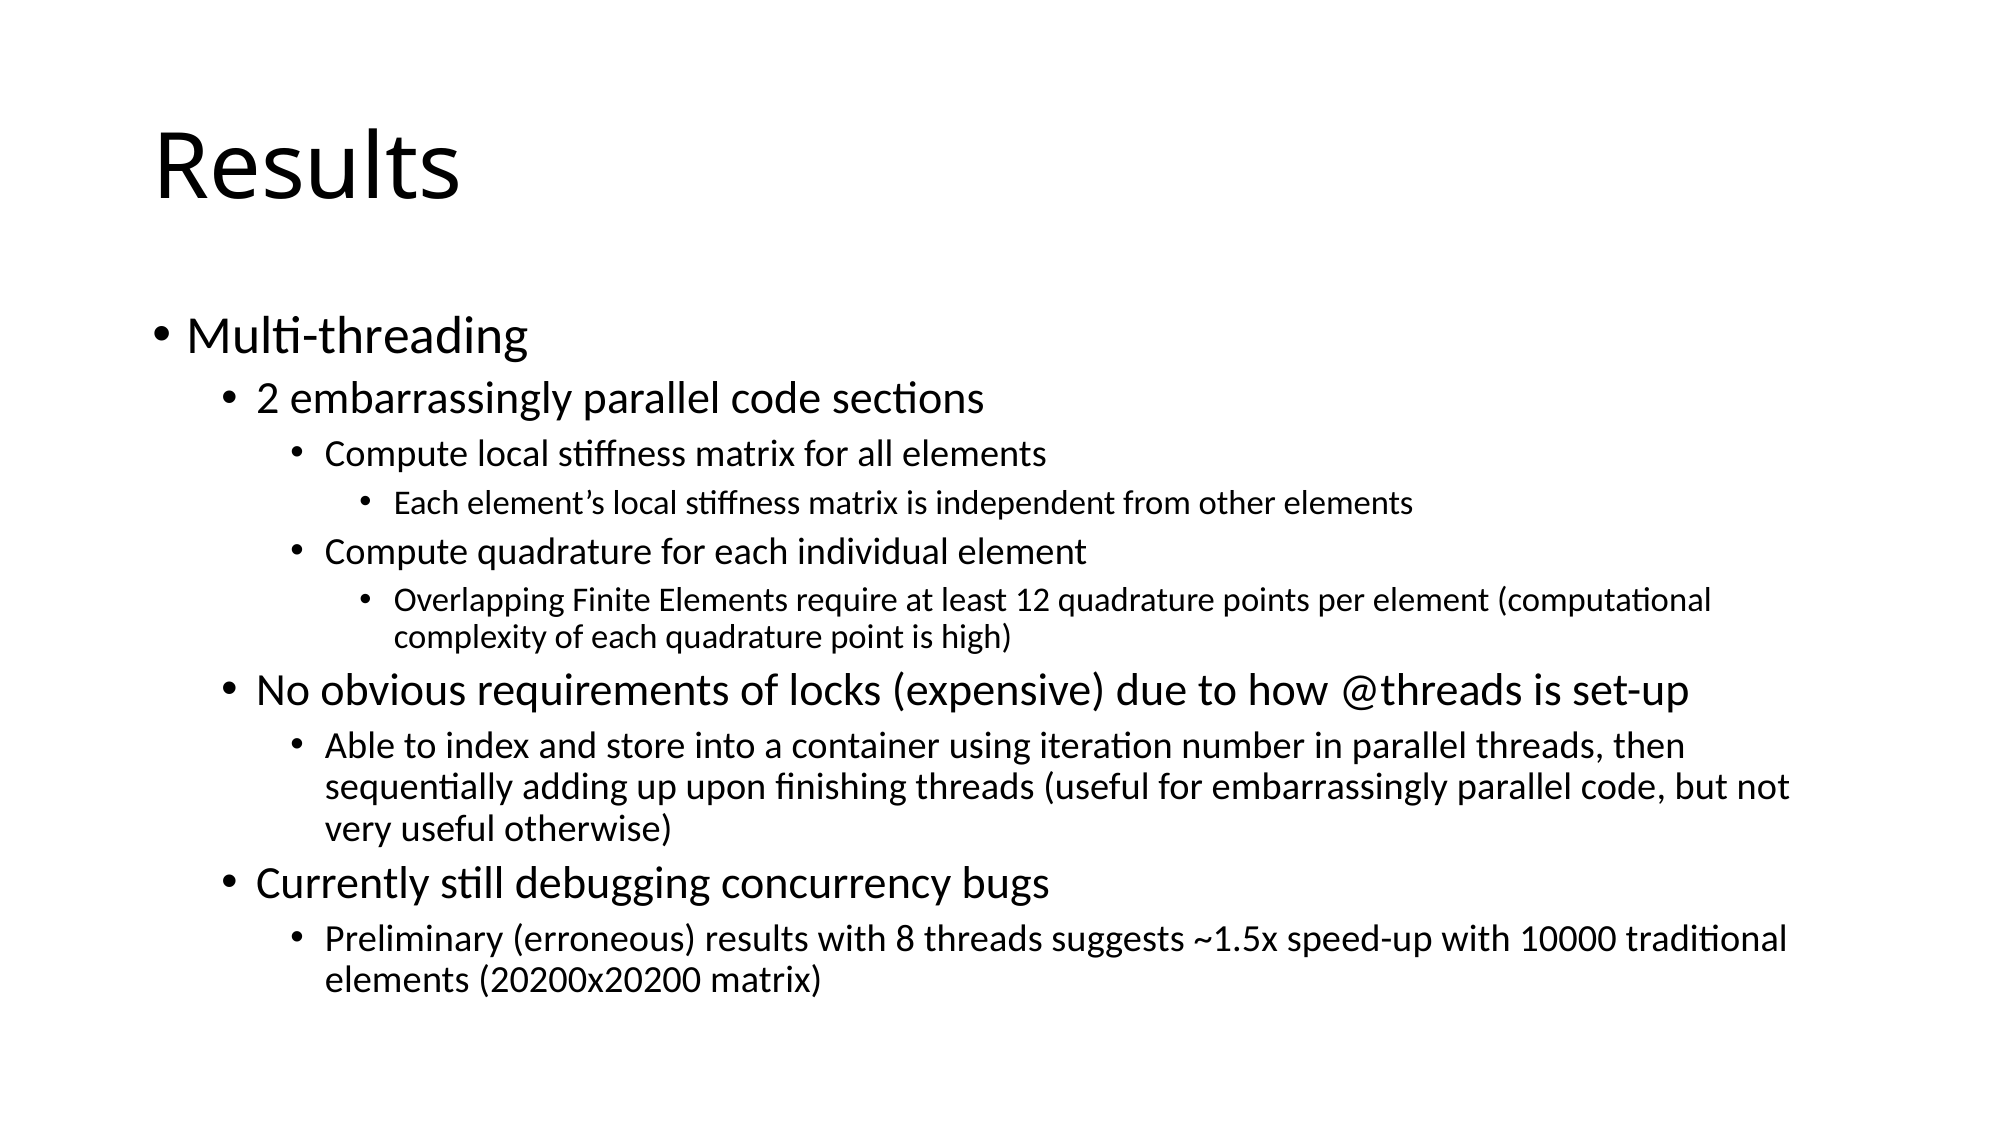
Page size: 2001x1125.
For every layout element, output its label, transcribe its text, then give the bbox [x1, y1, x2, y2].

list Multi-threading 2 embarrassingly parallel code sections Compute local stiffness matrix for all elements Each element’s local stiffness matrix is independent from other elements Compute quadrature for each individual element Overlapping Finite Elements require at least 12 quadrature points per element (computational complexity of each quadrature point is high) No obvious requirements of locks (expensive) due to how @threads is set-up Able to index and store into a container using iteration number in parallel threads, then sequentially adding up upon finishing threads (useful for embarrassingly parallel code, but not very useful otherwise) Currently still debugging concurrency bugs Preliminary (erroneous) results with 8 threads suggests ~1.5x speed-up with 10000 traditional elements (20200x20200 matrix) [137, 299, 1863, 1014]
title Results [137, 59, 1863, 278]
